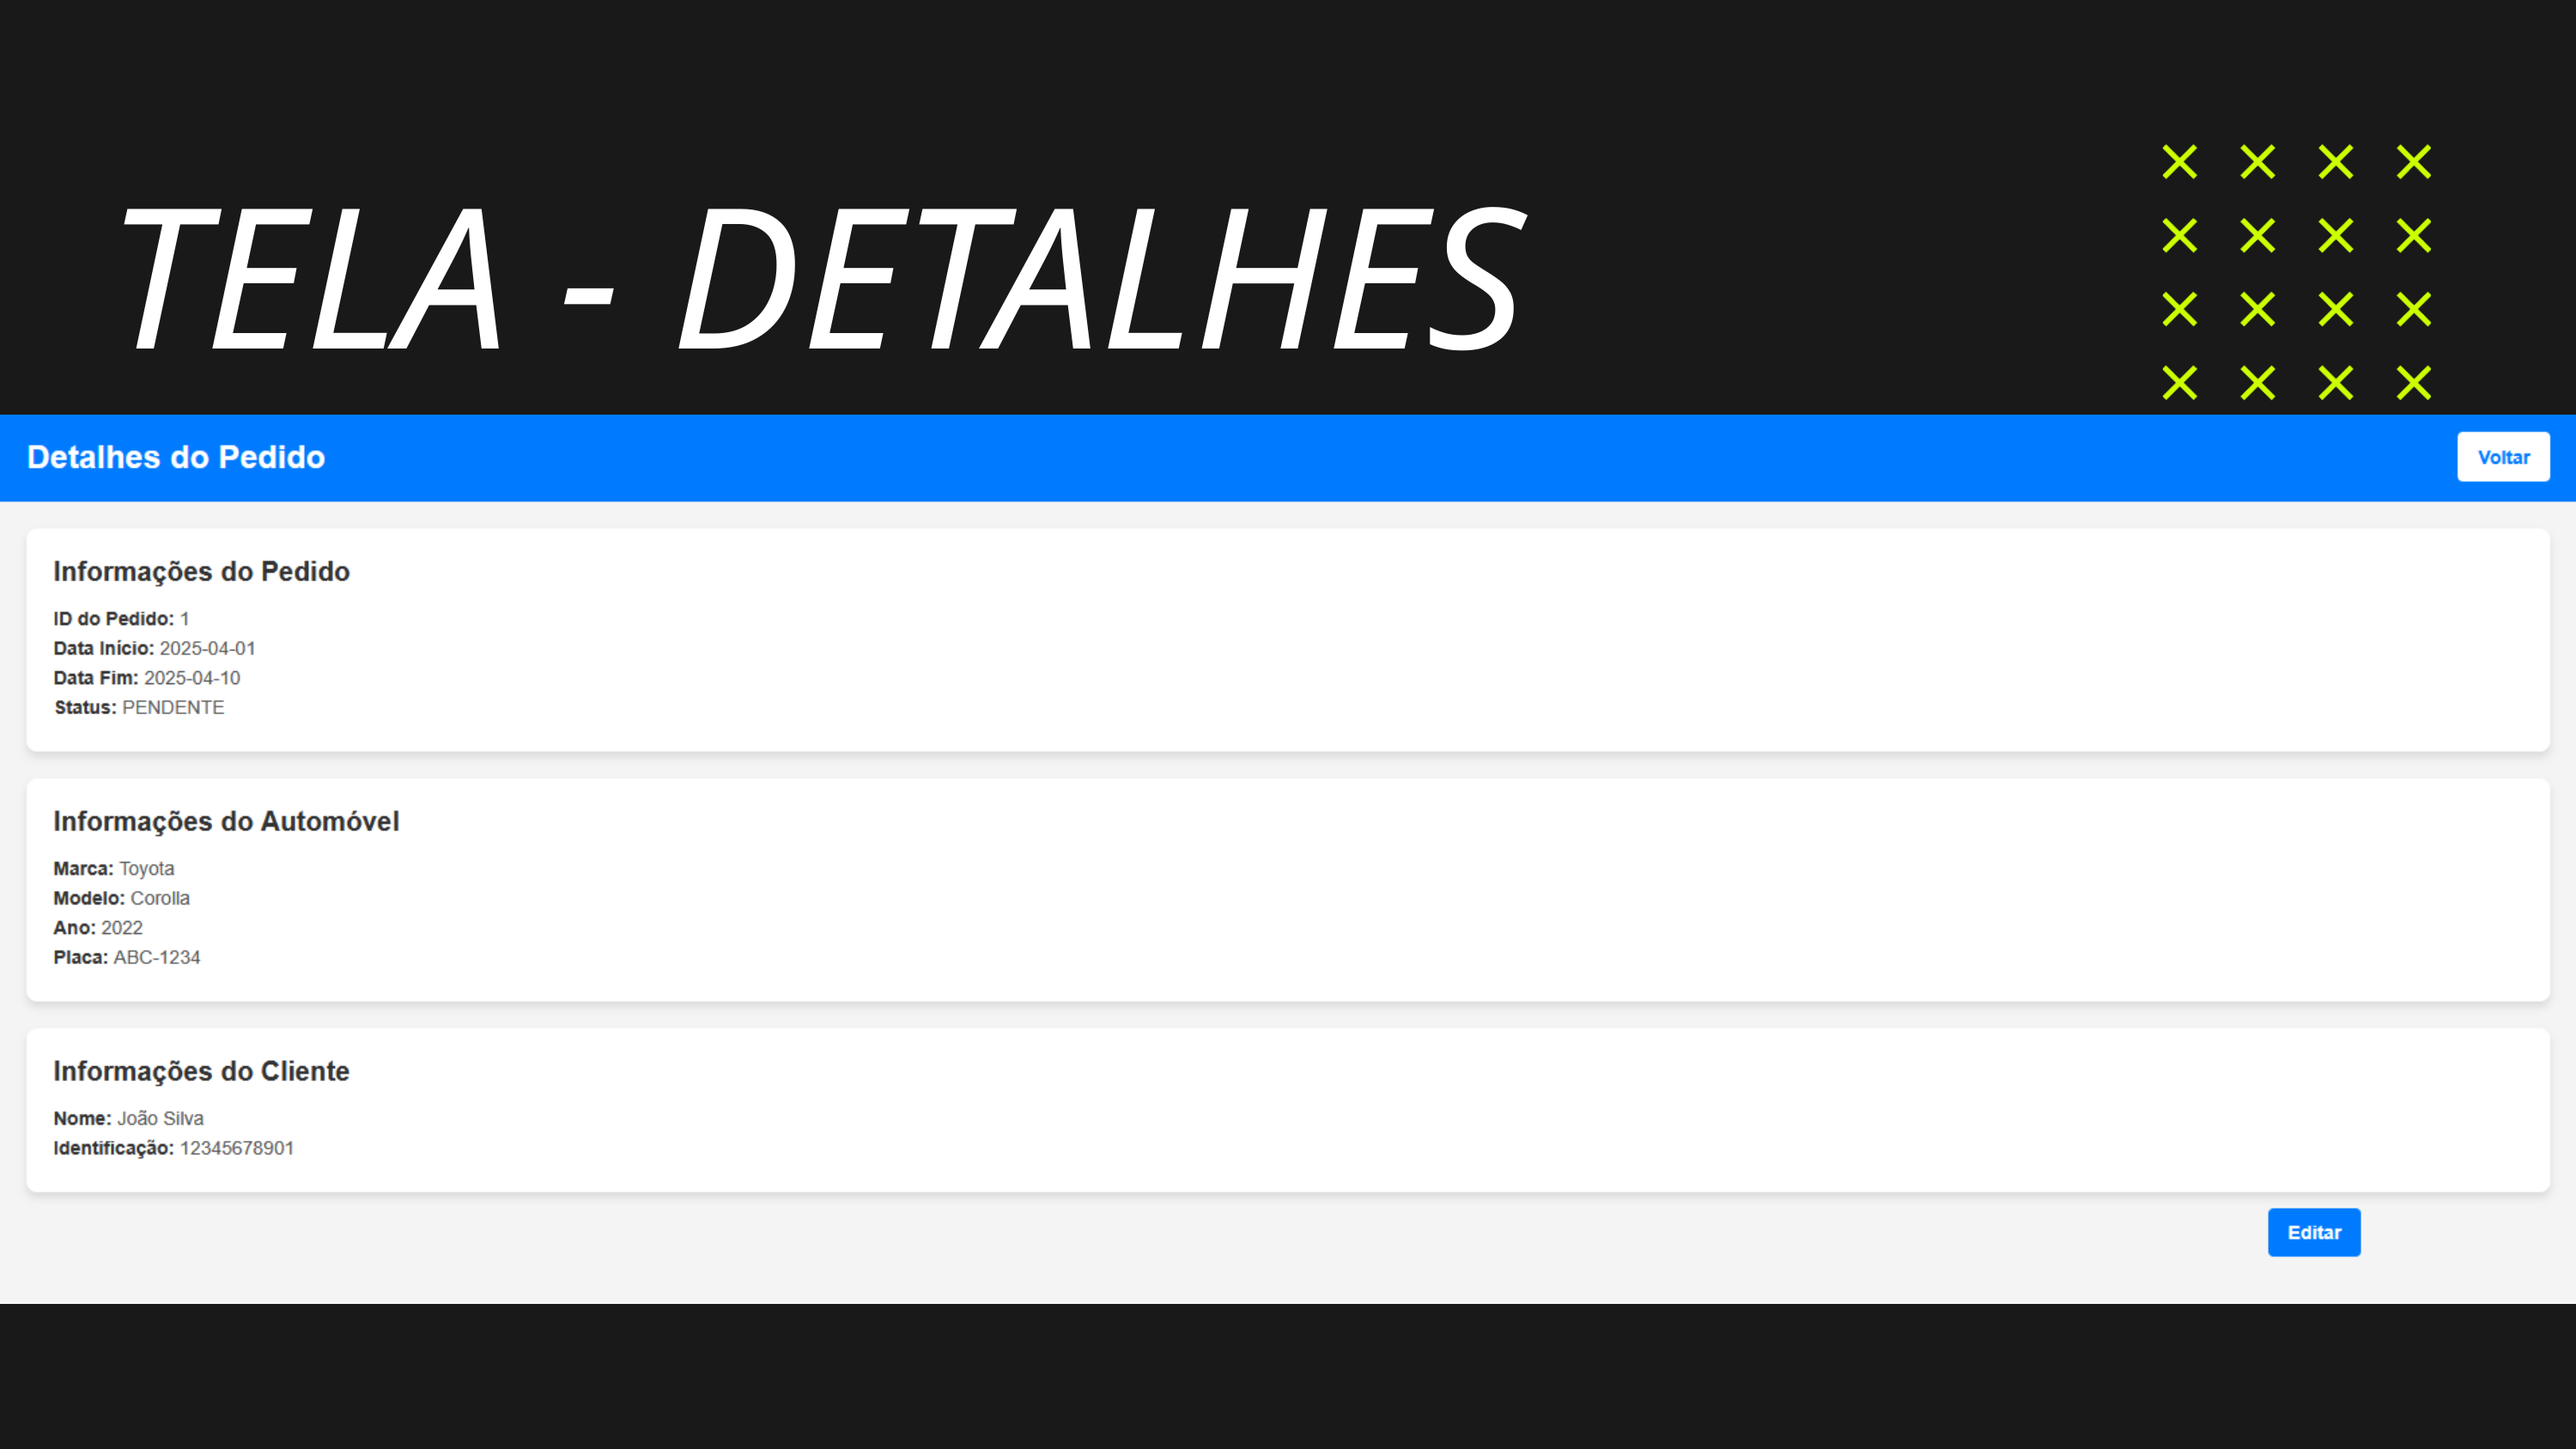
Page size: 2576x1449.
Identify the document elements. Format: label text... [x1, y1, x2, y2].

text_box [2162, 144, 2432, 401]
text_box [0, 415, 2576, 1304]
text_box TELA - DETALHES [106, 113, 1887, 388]
